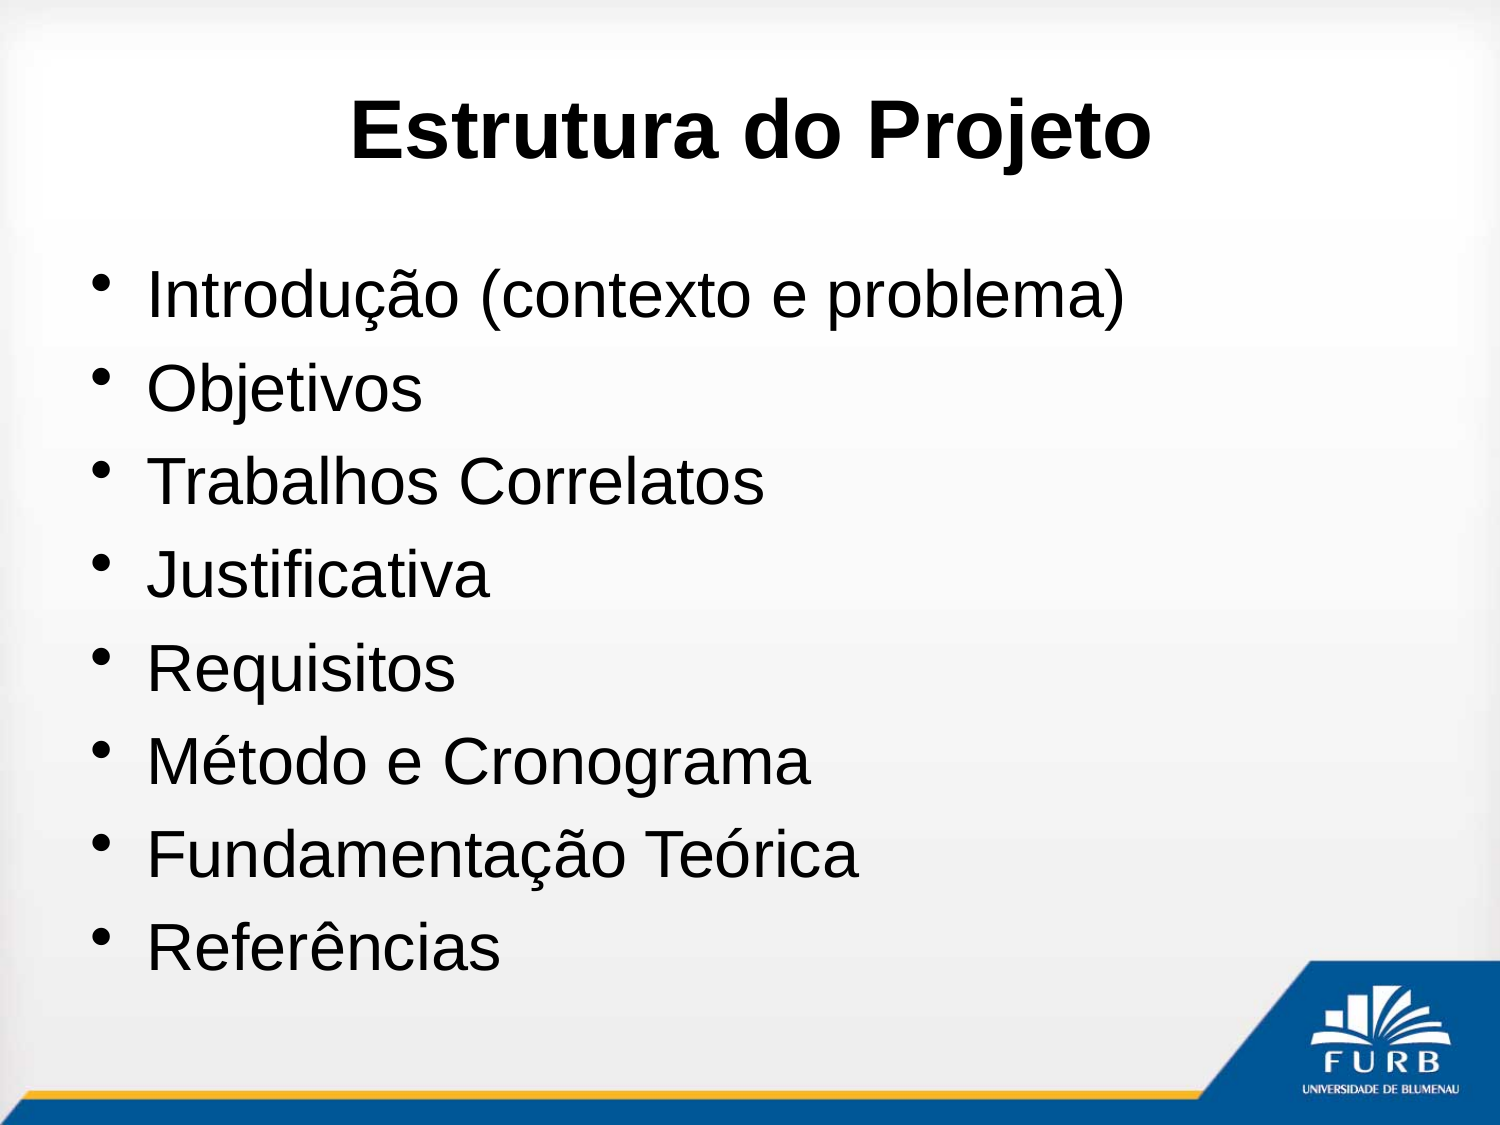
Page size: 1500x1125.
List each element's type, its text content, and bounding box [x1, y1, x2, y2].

list Introdução (contexto e problema) Objetivos Trabalhos Correlatos Justificativa Requisitos Método e Cronograma Fundamentação Teórica Referências [74, 243, 1426, 1048]
picture [0, 0, 1500, 1125]
title Estrutura do Projeto [76, 30, 1427, 219]
